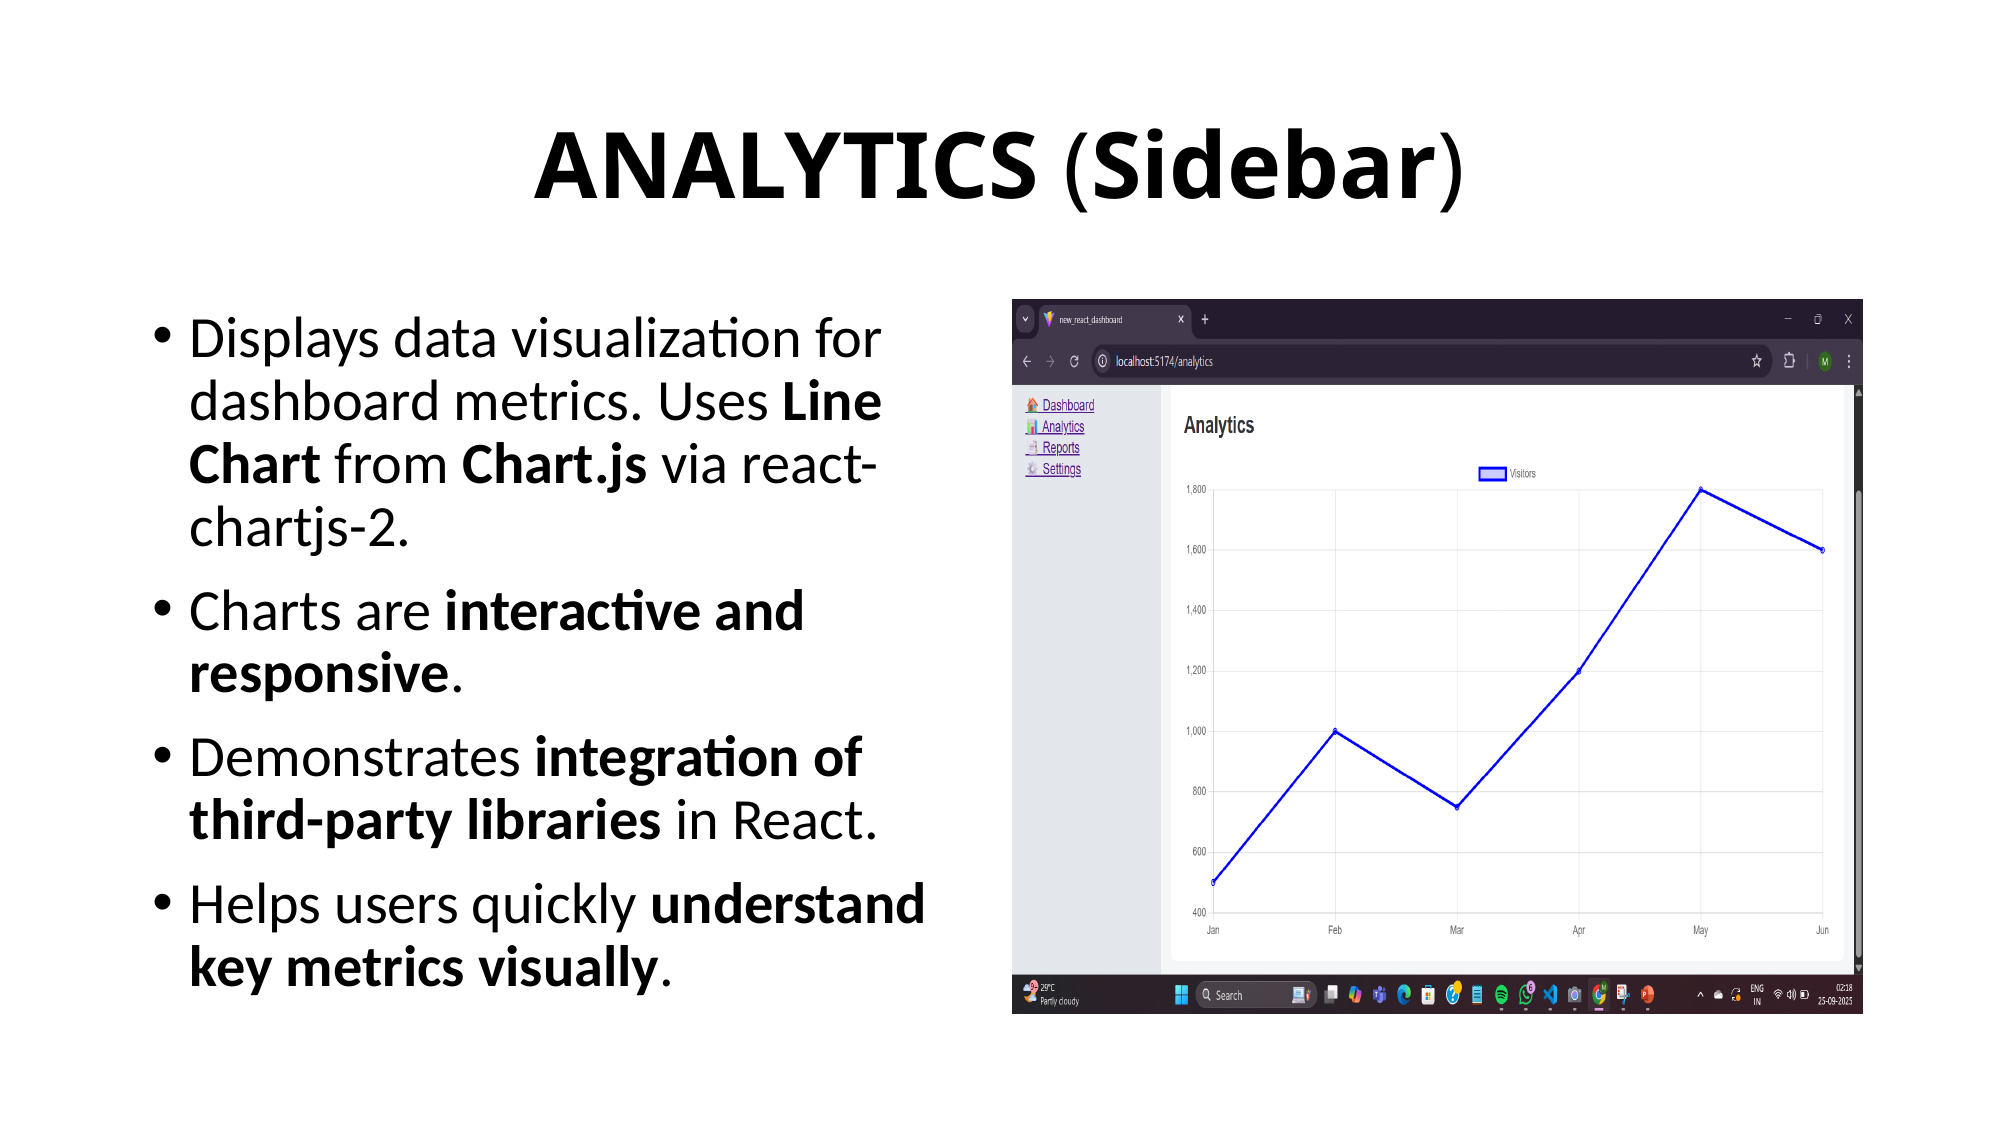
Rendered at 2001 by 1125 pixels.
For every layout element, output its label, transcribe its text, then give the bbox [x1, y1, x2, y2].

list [1012, 299, 1863, 1014]
list Displays data visualization for dashboard metrics. Uses Line Chart from Chart.js via react-chartjs-2. Charts are interactive and responsive. Demonstrates integration of third-party libraries in React. Helps users quickly understand key metrics visually. [137, 299, 988, 1014]
title ANALYTICS (Sidebar) [137, 59, 1863, 278]
